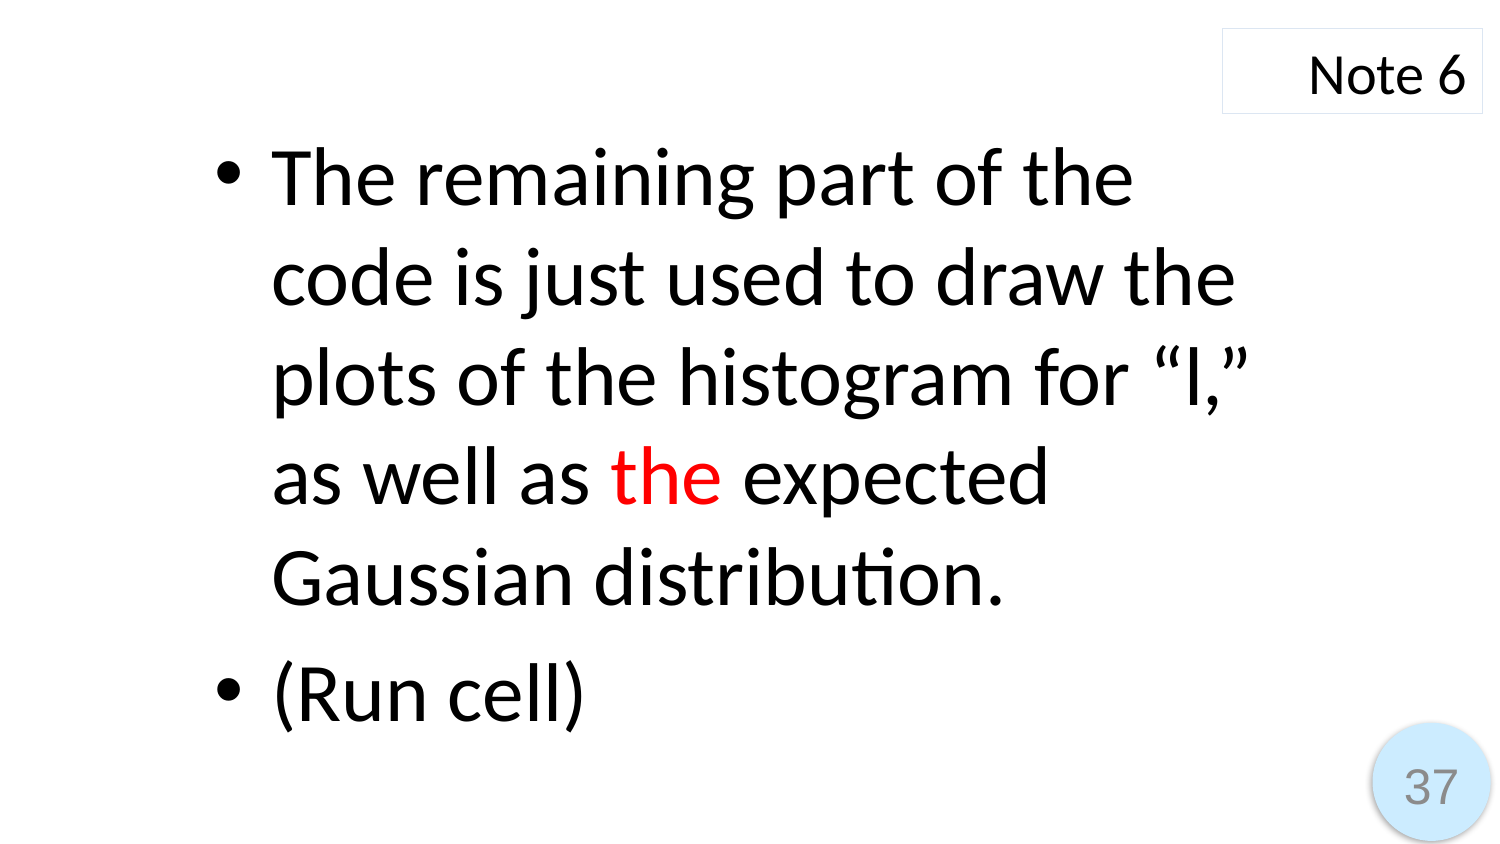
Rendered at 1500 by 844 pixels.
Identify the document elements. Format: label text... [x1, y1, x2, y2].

text_box Note 6 [1222, 28, 1483, 114]
slide_number 37 [1372, 762, 1491, 807]
list The remaining part of the code is just used to draw the plots of the histogram for “l,” as well as the expected Gaussian distribution. (Run cell) [199, 114, 1282, 786]
